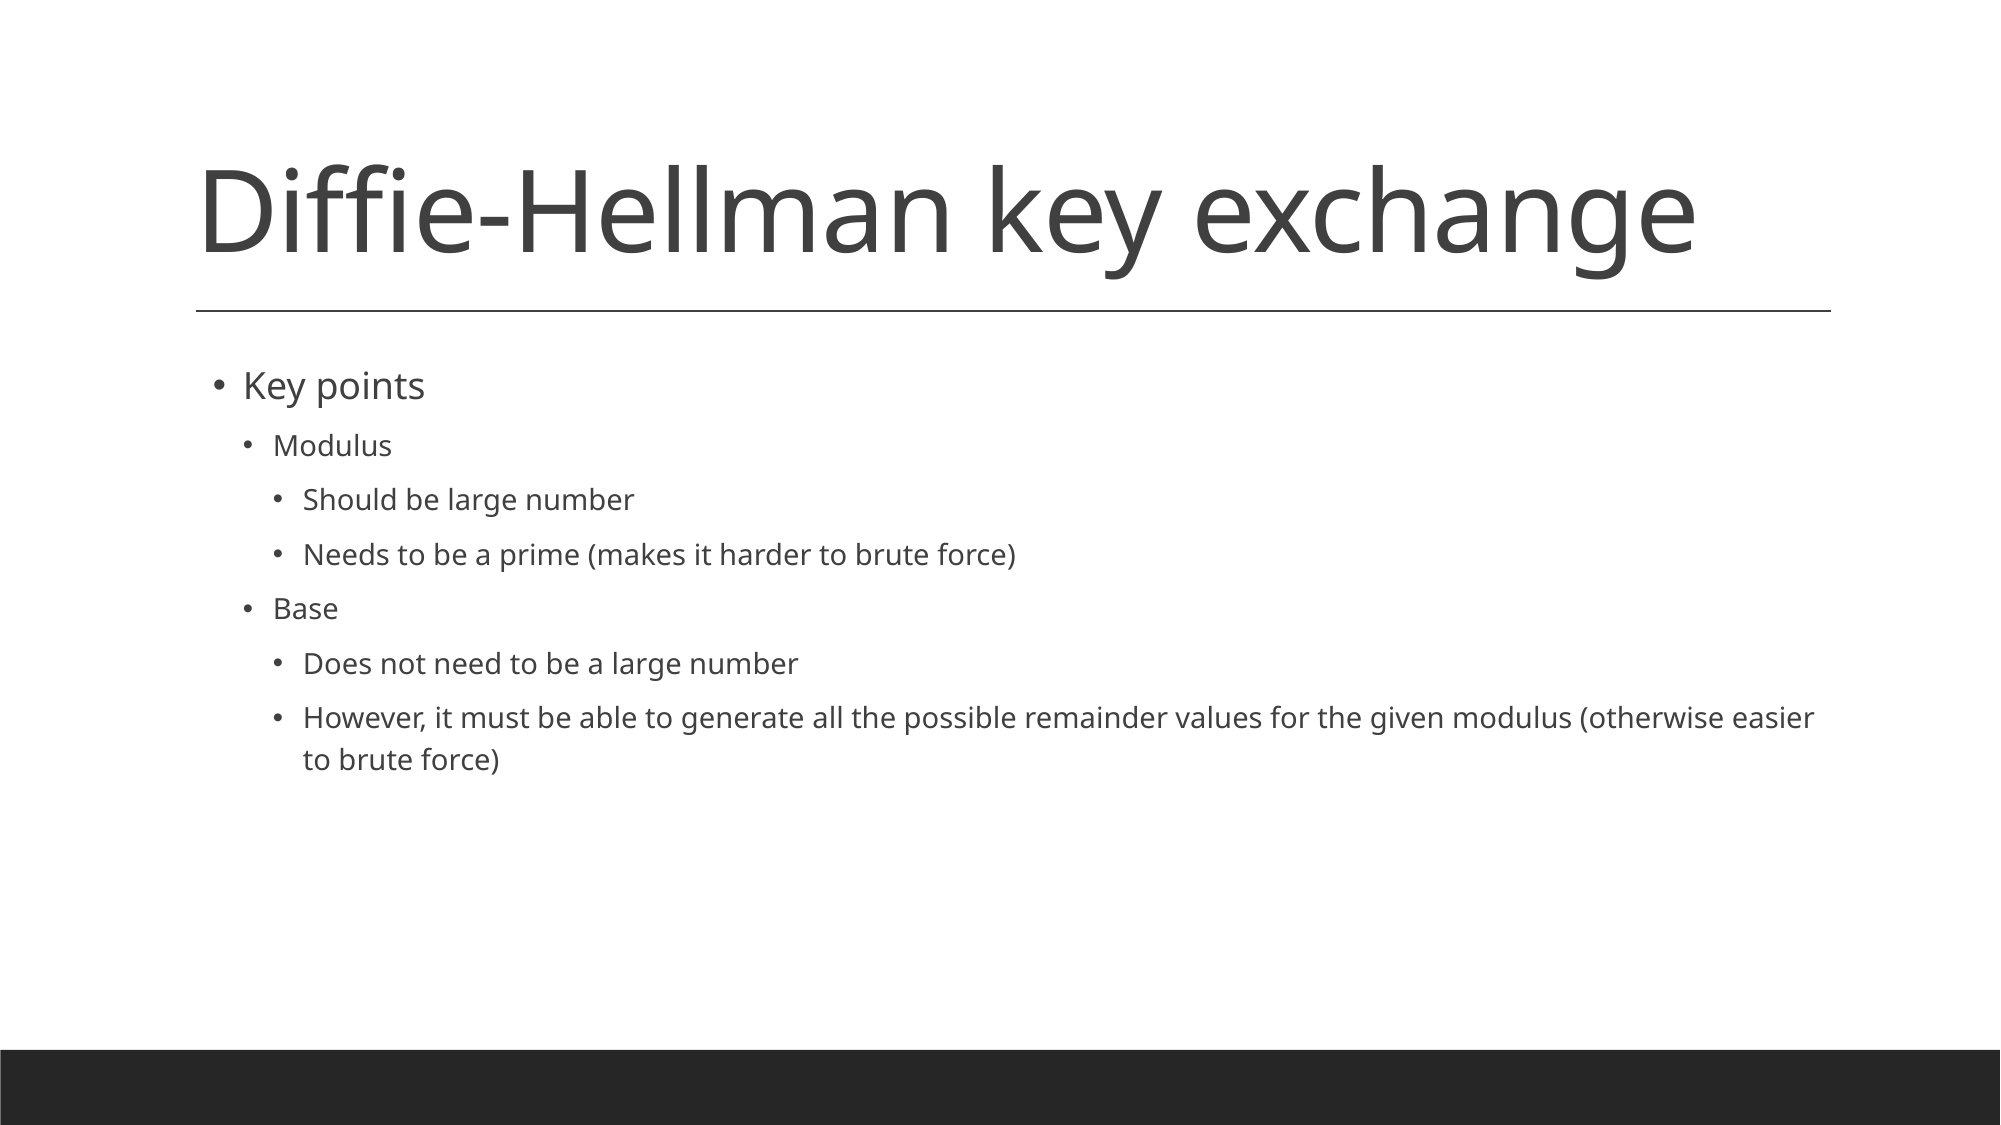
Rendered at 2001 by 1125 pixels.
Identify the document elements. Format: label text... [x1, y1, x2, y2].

list Key points Modulus Should be large number Needs to be a prime (makes it harder to brute force) Base Does not need to be a large number However, it must be able to generate all the possible remainder values for the given modulus (otherwise easier to brute force) [180, 345, 1830, 963]
title Diffie-Hellman key exchange [180, 47, 1830, 285]
